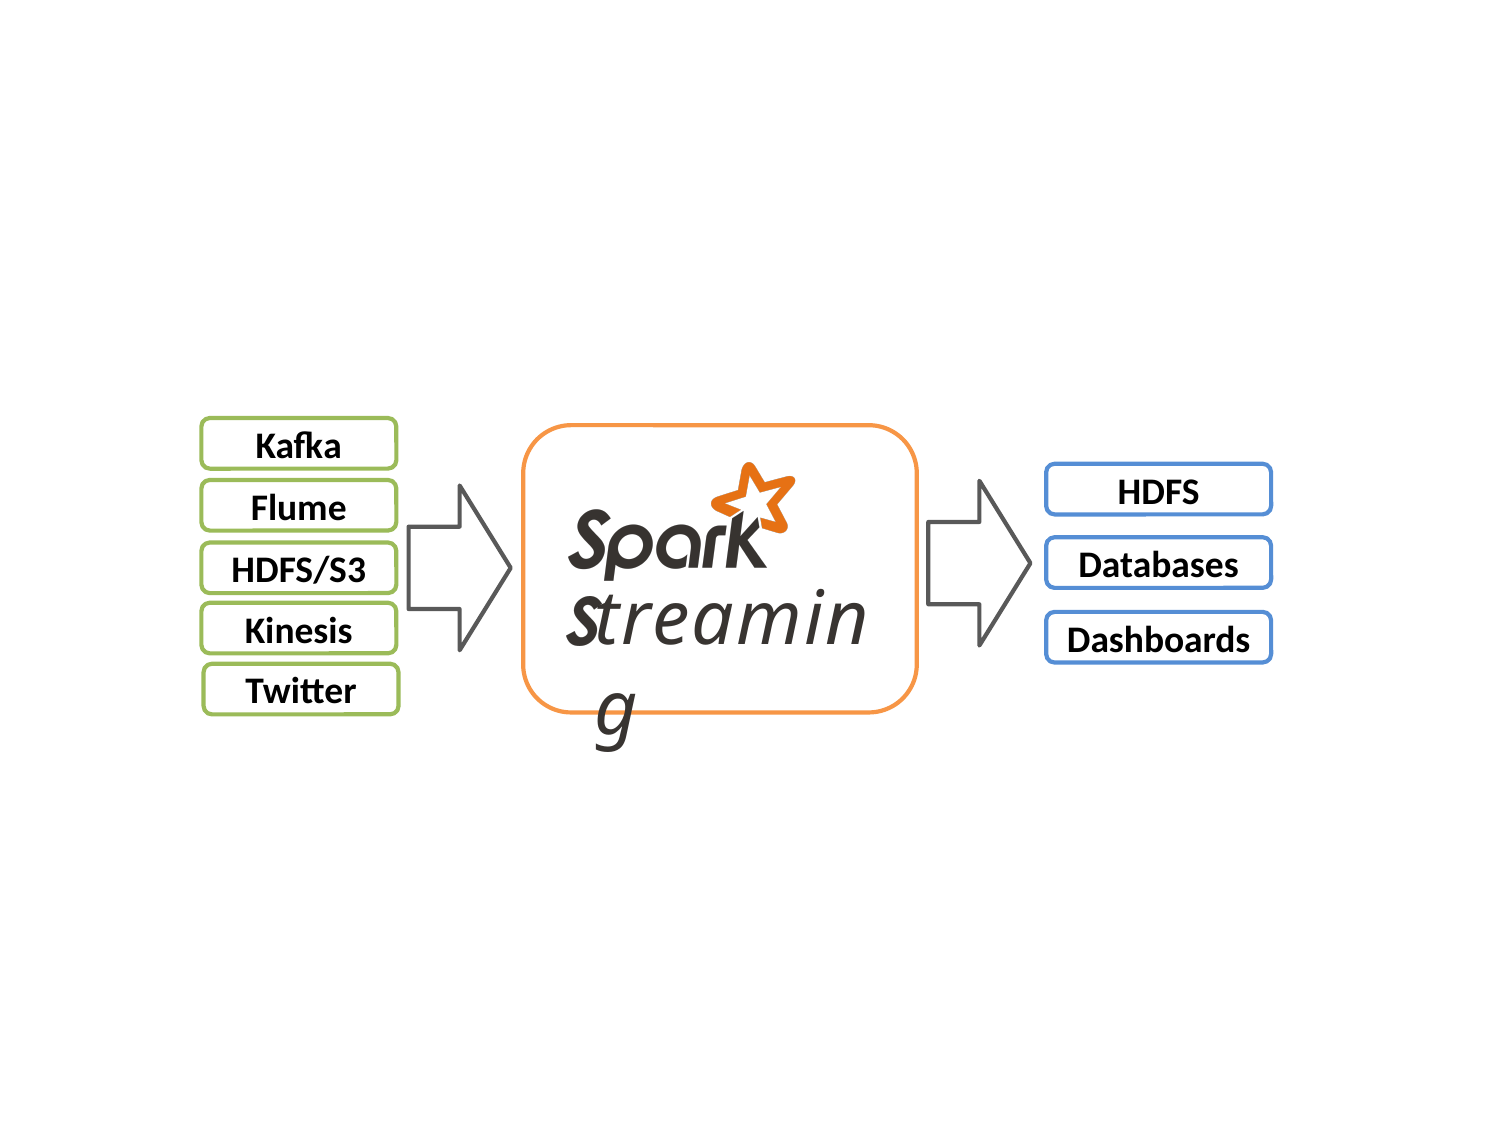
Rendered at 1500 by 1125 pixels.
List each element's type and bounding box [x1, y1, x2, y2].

text_box [156, 354, 1316, 779]
